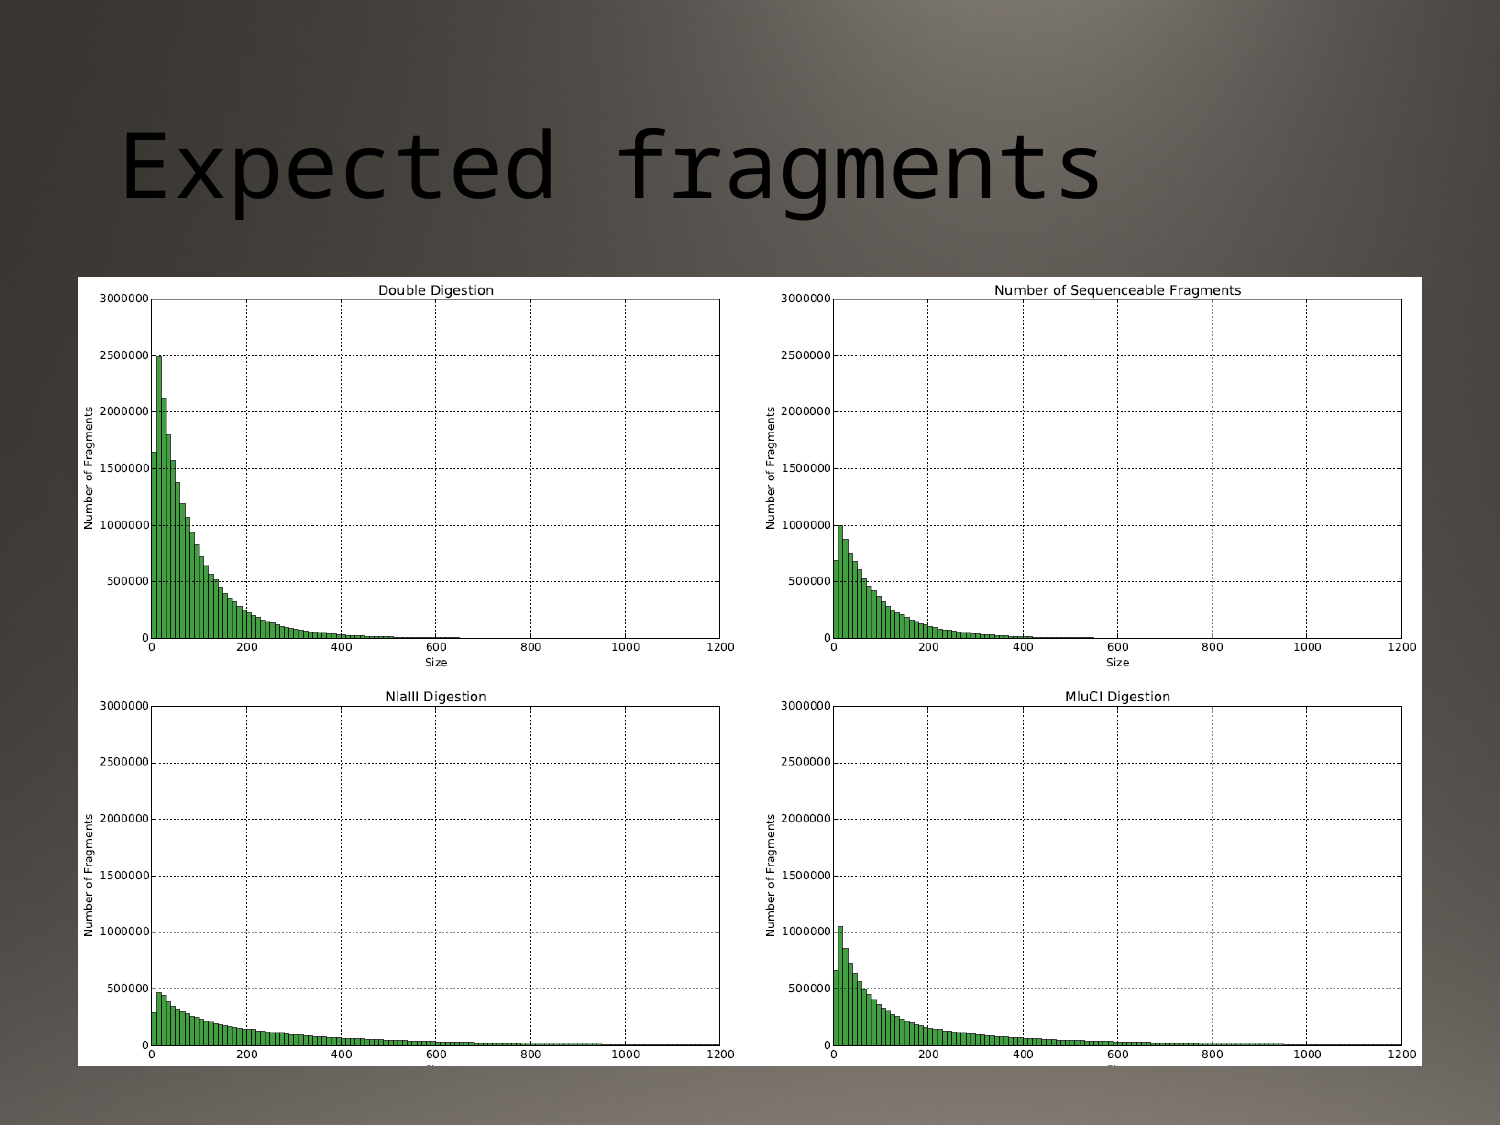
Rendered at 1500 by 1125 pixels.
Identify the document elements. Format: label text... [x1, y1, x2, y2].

title Expected fragments [103, 59, 1397, 277]
picture [0, 0, 1500, 1125]
